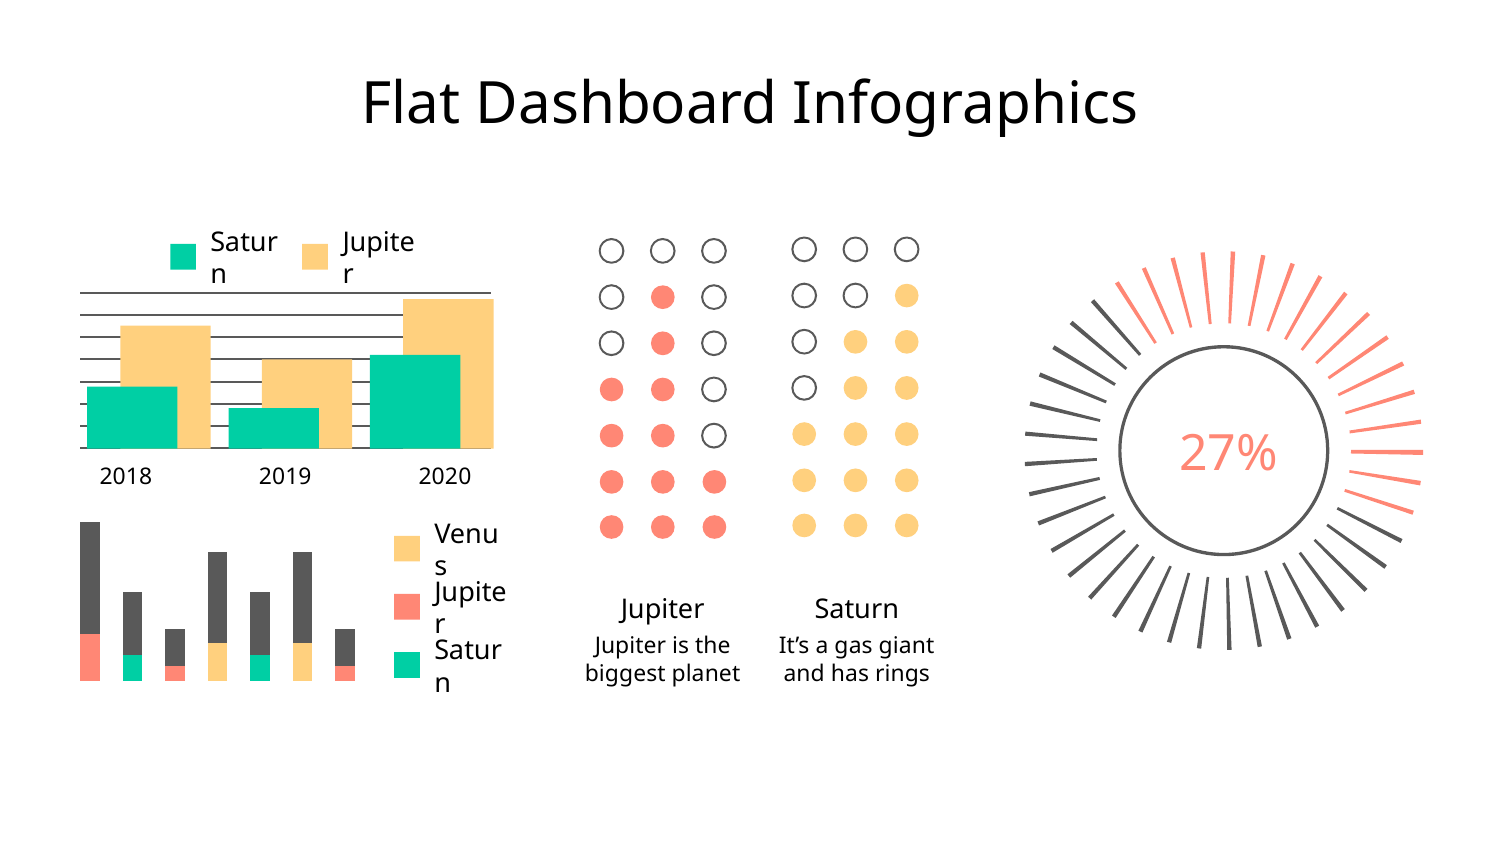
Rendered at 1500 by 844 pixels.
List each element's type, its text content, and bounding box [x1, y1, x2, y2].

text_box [764, 587, 958, 695]
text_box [393, 586, 527, 628]
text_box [79, 291, 492, 448]
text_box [164, 628, 185, 682]
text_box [1024, 298, 1403, 651]
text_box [791, 236, 818, 538]
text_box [304, 236, 435, 278]
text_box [122, 591, 143, 682]
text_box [700, 237, 728, 540]
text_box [598, 237, 625, 540]
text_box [207, 551, 228, 682]
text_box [170, 236, 303, 278]
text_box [893, 236, 920, 538]
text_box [562, 587, 764, 695]
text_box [1114, 251, 1424, 515]
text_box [393, 644, 527, 686]
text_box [842, 236, 869, 538]
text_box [79, 521, 100, 682]
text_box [249, 591, 270, 682]
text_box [292, 551, 313, 682]
title Flat Dashboard Infographics [67, 50, 1433, 145]
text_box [393, 528, 527, 570]
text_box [649, 237, 676, 540]
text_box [334, 628, 355, 682]
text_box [76, 449, 495, 500]
